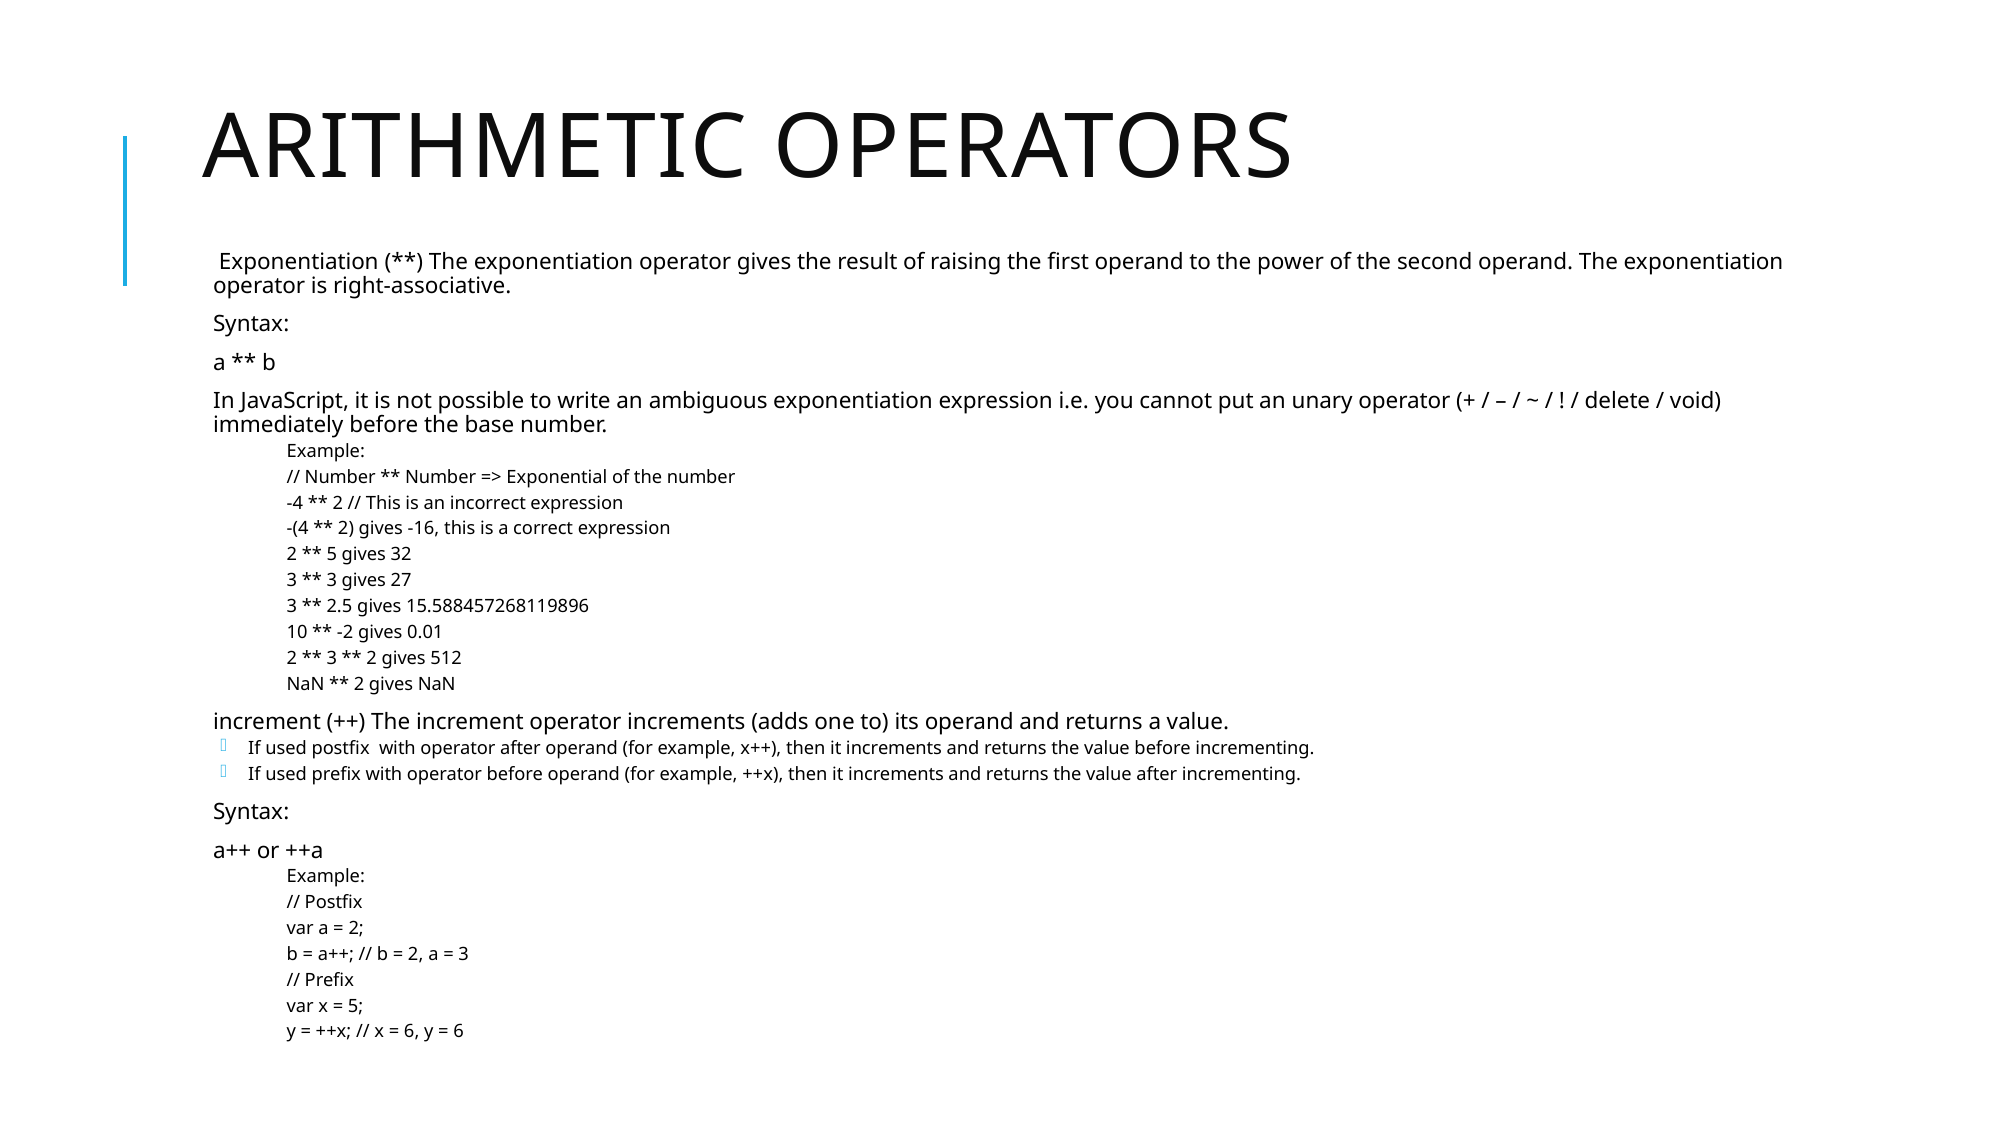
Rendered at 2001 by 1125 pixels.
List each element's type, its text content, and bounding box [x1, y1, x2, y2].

title Arithmetic Operators [187, 101, 1813, 203]
list Exponentiation (**) The exponentiation operator gives the result of raising the first operand to the power of the second operand. The exponentiation operator is right-associative. Syntax: a ** b In JavaScript, it is not possible to write an ambiguous exponentiation expression i.e. you cannot put an unary operator (+ / – / ~ / ! / delete / void) immediately before the base number. Example: // Number ** Number => Exponential of the number -4 ** 2 // This is an incorrect expression -(4 ** 2) gives -16, this is a correct expression 2 ** 5 gives 32 3 ** 3 gives 27 3 ** 2.5 gives 15.588457268119896 10 ** -2 gives 0.01 2 ** 3 ** 2 gives 512 NaN ** 2 gives NaN increment (++) The increment operator increments (adds one to) its operand and returns a value. If used postfix with operator after operand (for example, x++), then it increments and returns the value before incrementing. If used prefix with operator before operand (for example, ++x), then it increments and returns the value after incrementing. Syntax: a++ or ++a Example: // Postfix var a = 2; b = a++; // b = 2, a = 3 // Prefix var x = 5; y = ++x; // x = 6, y = 6 [187, 242, 1813, 1066]
